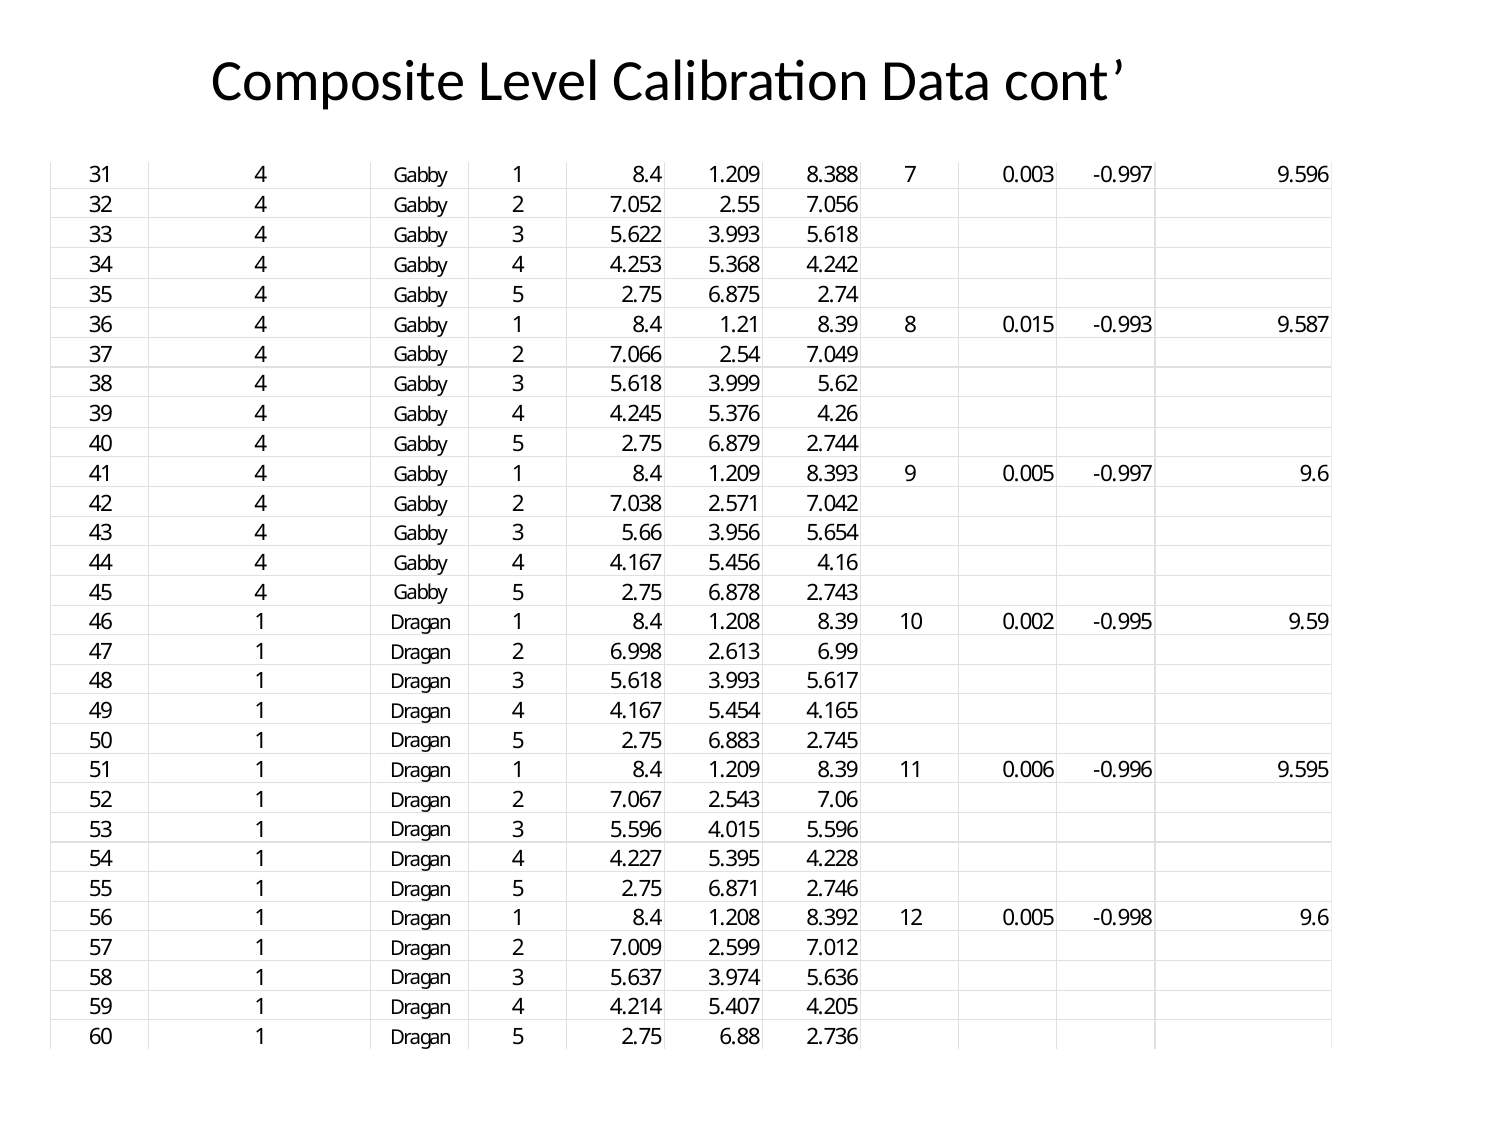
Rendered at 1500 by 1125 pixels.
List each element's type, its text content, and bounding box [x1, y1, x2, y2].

picture [49, 162, 1333, 1051]
title Composite Level Calibration Data cont’ [75, 37, 1263, 118]
